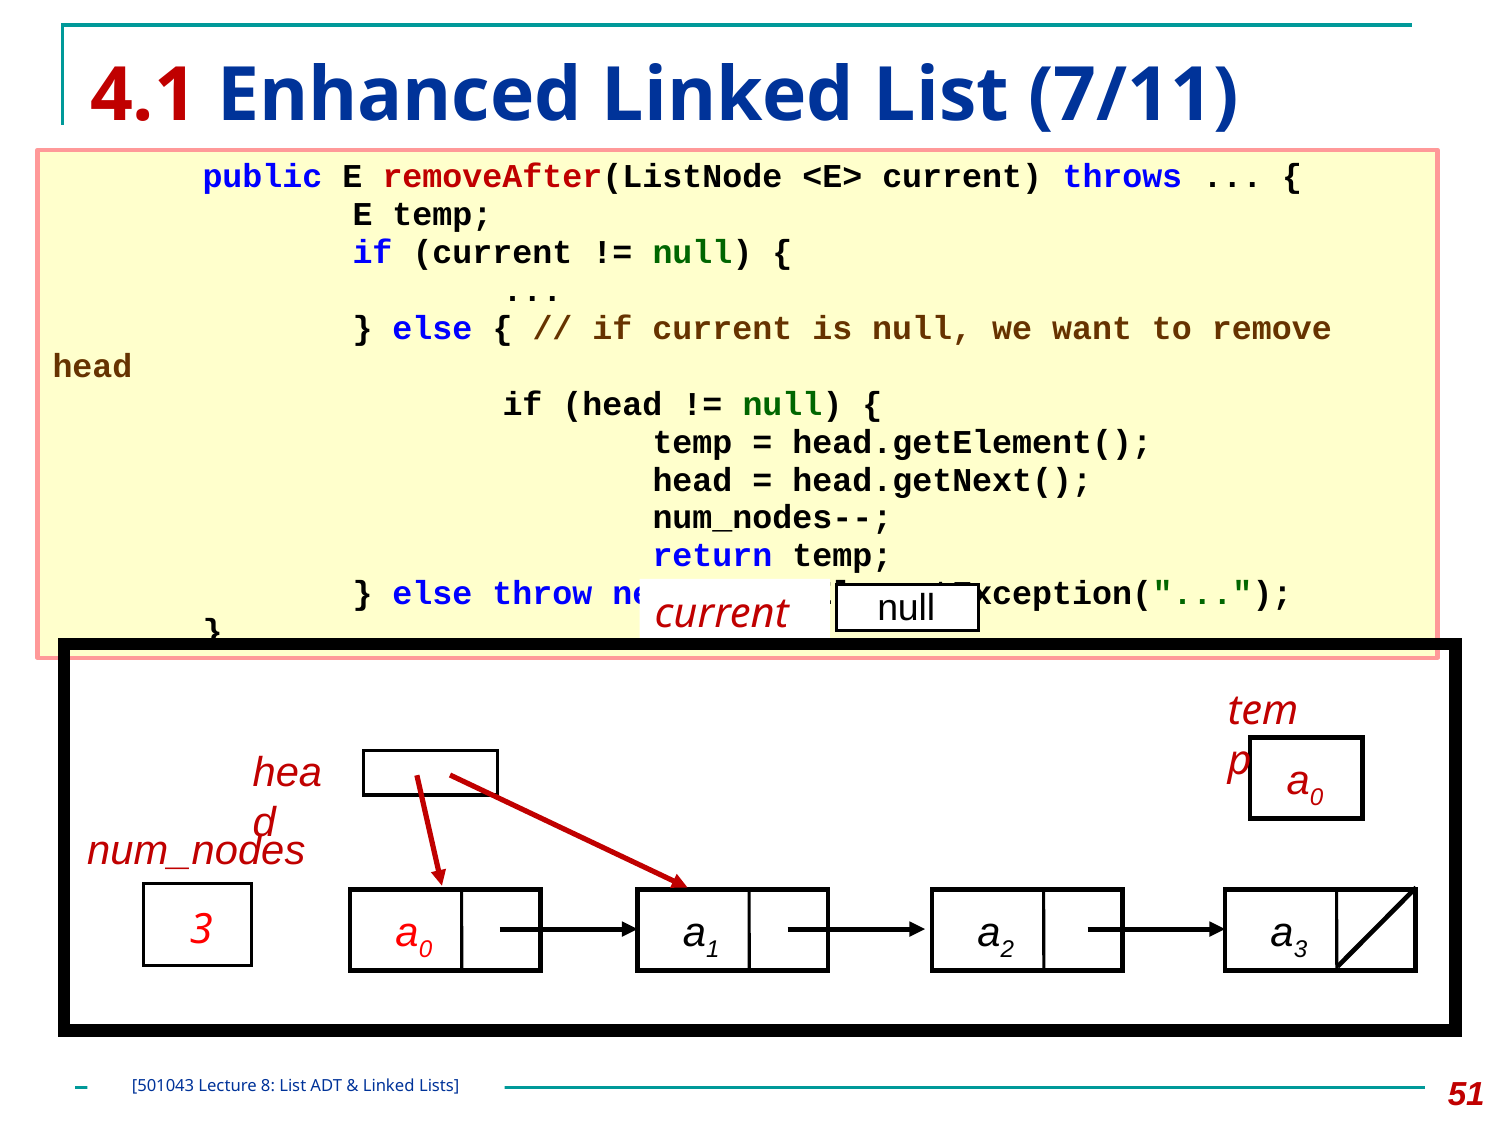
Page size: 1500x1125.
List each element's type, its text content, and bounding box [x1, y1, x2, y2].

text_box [931, 887, 1123, 972]
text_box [1224, 887, 1416, 972]
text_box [836, 574, 979, 636]
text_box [449, 774, 688, 888]
text_box [501043 Lecture 8: List ADT & Linked Lists] [87, 1074, 505, 1105]
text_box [416, 774, 443, 885]
text_box [363, 750, 498, 796]
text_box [349, 887, 541, 972]
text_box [1212, 674, 1363, 819]
title 4.1 Enhanced Linked List (7/11) [75, 37, 1425, 149]
text_box head [237, 737, 361, 853]
text_box [63, 644, 1456, 1031]
text_box public E removeAfter(ListNode <E> current) throws ... { E temp; if (current != null) { ... } else { // if current is null, we want to remove head if (head != null) { temp = head.getElement(); head = head.getNext(); num_nodes--; return temp; } else throw new NoSuchElementException("..."); } [37, 149, 1438, 658]
text_box current [639, 578, 830, 644]
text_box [637, 887, 829, 972]
slide_number ‹#› [1400, 1065, 1500, 1125]
